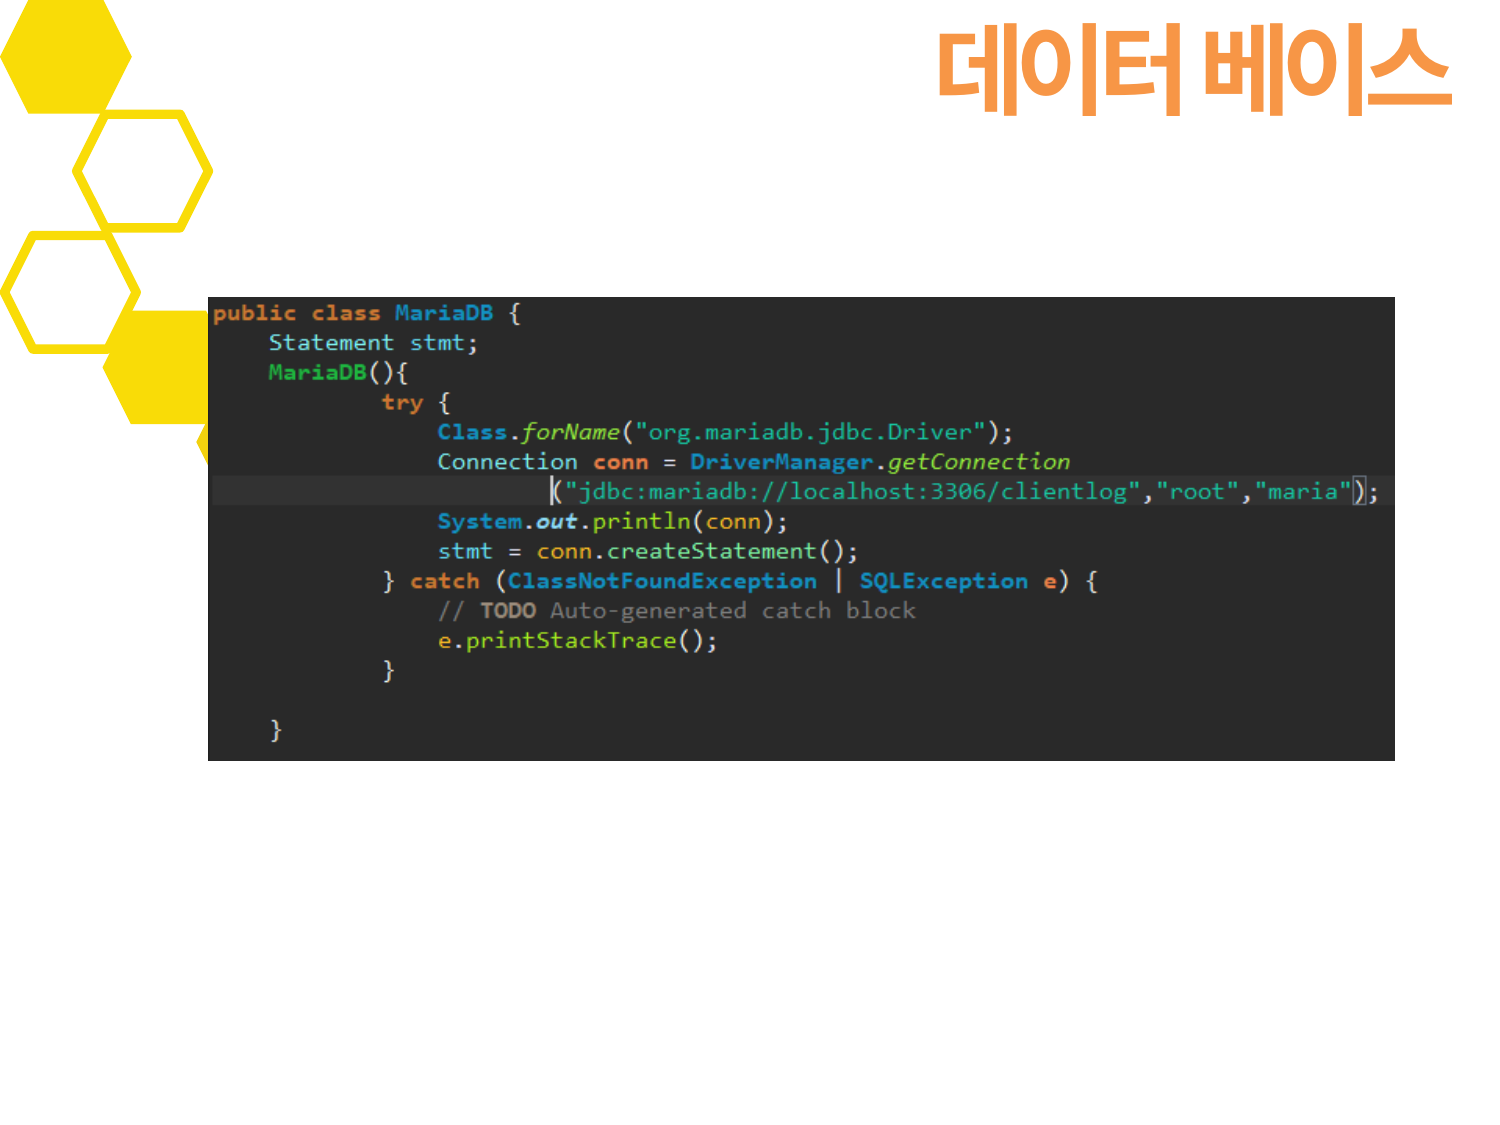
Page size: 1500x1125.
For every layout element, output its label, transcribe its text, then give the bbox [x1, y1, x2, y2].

picture [208, 297, 1395, 761]
text_box 데이터 베이스 [918, 0, 1472, 135]
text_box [0, 0, 329, 500]
